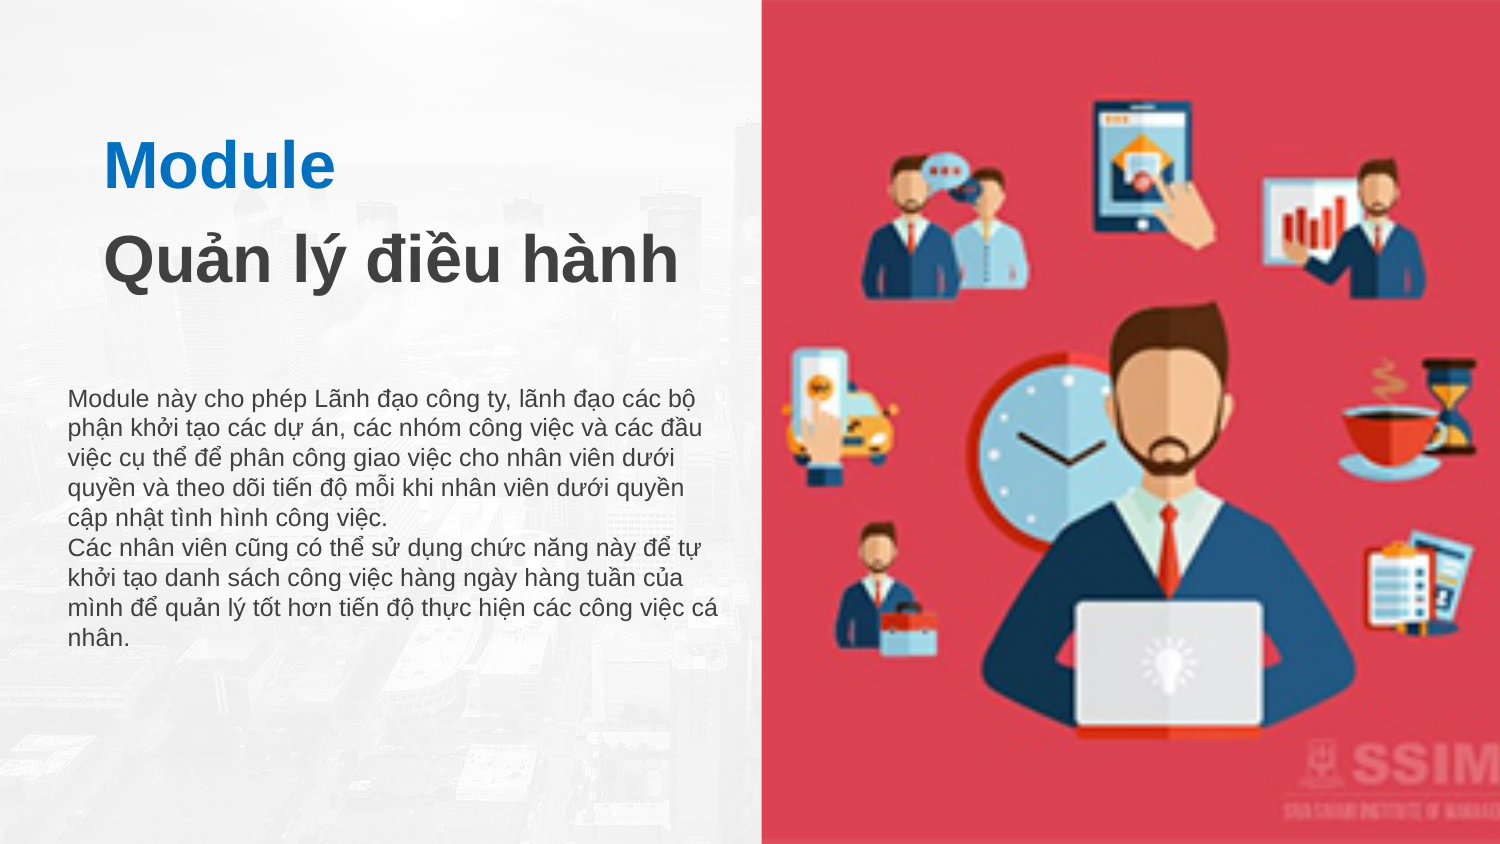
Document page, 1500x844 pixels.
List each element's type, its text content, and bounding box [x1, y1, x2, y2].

text_box Module này cho phép Lãnh đạo công ty, lãnh đạo các bộ phận khởi tạo các dự án, các nhóm công việc và các đầu việc cụ thể để phân công giao việc cho nhân viên dưới quyền và theo dõi tiến độ mỗi khi nhân viên dưới quyền cập nhật tình hình công việc. Các nhân viên cũng có thể sử dụng chức năng này để tự khởi tạo danh sách công việc hàng ngày hàng tuần của mình để quản lý tốt hơn tiến độ thực hiện các công việc cá nhân. [53, 374, 739, 659]
text_box Module Quản lý điều hành [88, 114, 715, 374]
picture [0, 0, 1500, 844]
